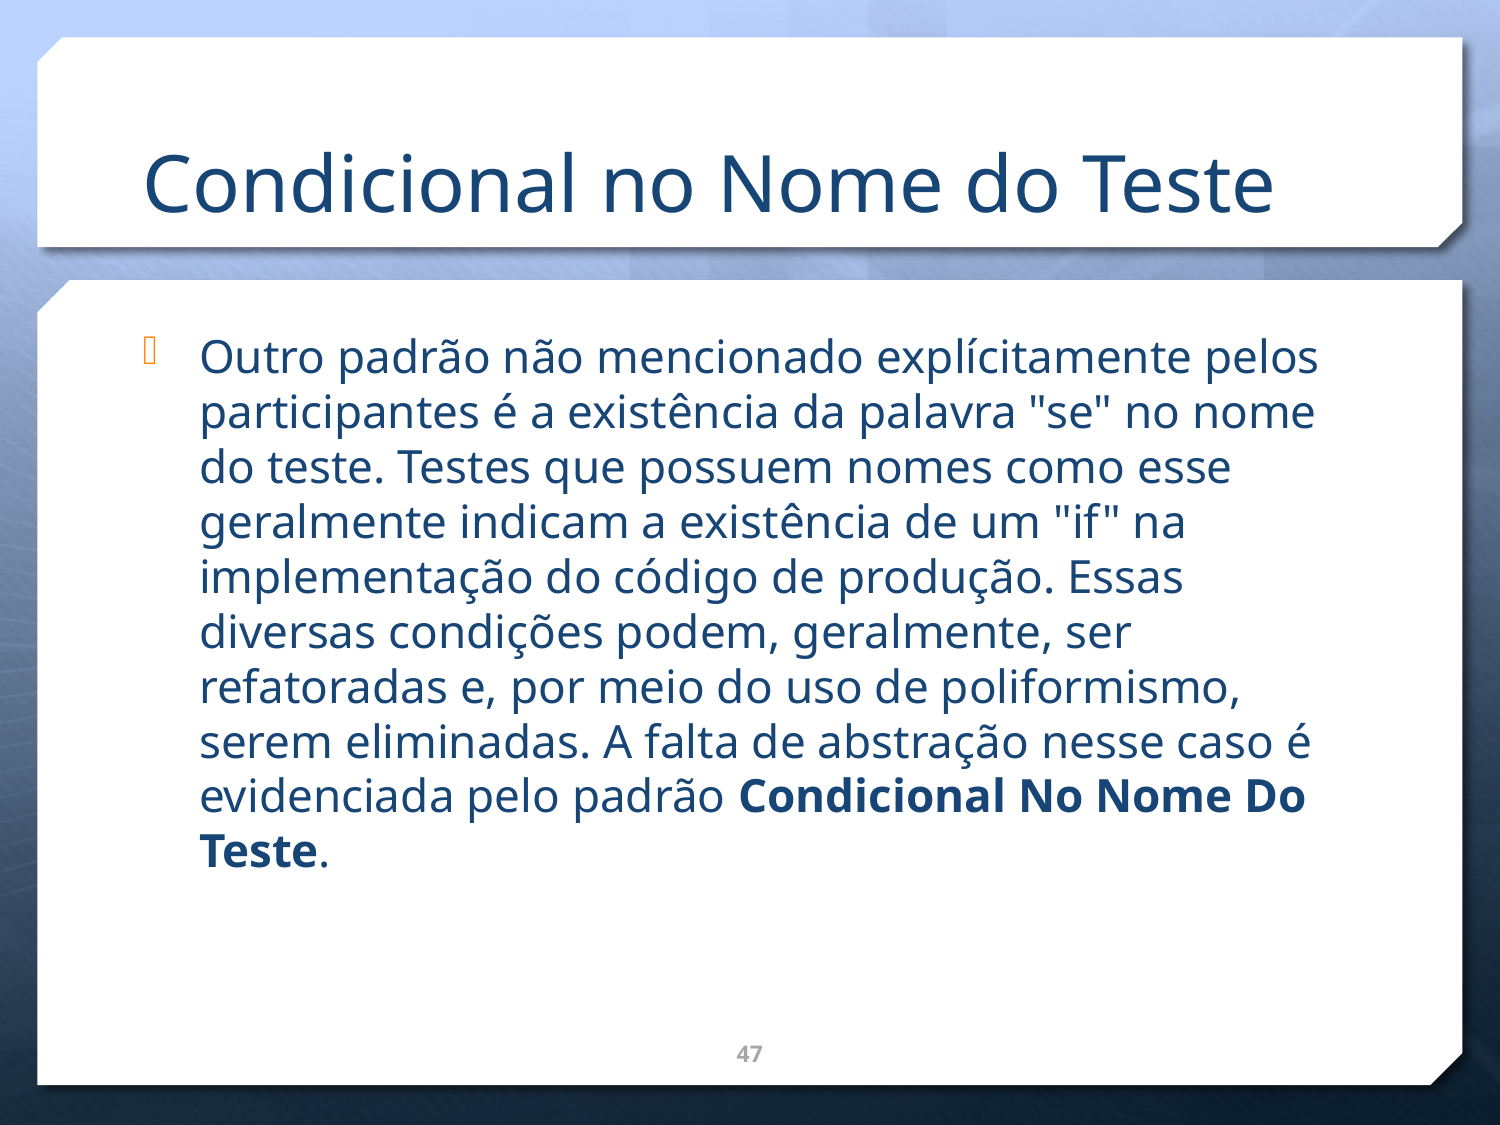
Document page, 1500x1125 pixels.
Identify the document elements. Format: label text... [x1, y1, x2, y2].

title Condicional no Nome do Teste [127, 48, 1372, 236]
list Outro padrão não mencionado explícitamente pelos participantes é a existência da palavra "se" no nome do teste. Testes que possuem nomes como esse geralmente indicam a existência de um "if" na implementação do código de produção. Essas diversas condições podem, geralmente, ser refatoradas e, por meio do uso de poliformismo, serem eliminadas. A falta de abstração nesse caso é evidenciada pelo padrão Condicional No Nome Do Teste. [127, 319, 1372, 978]
slide_number 47 [706, 1025, 794, 1085]
